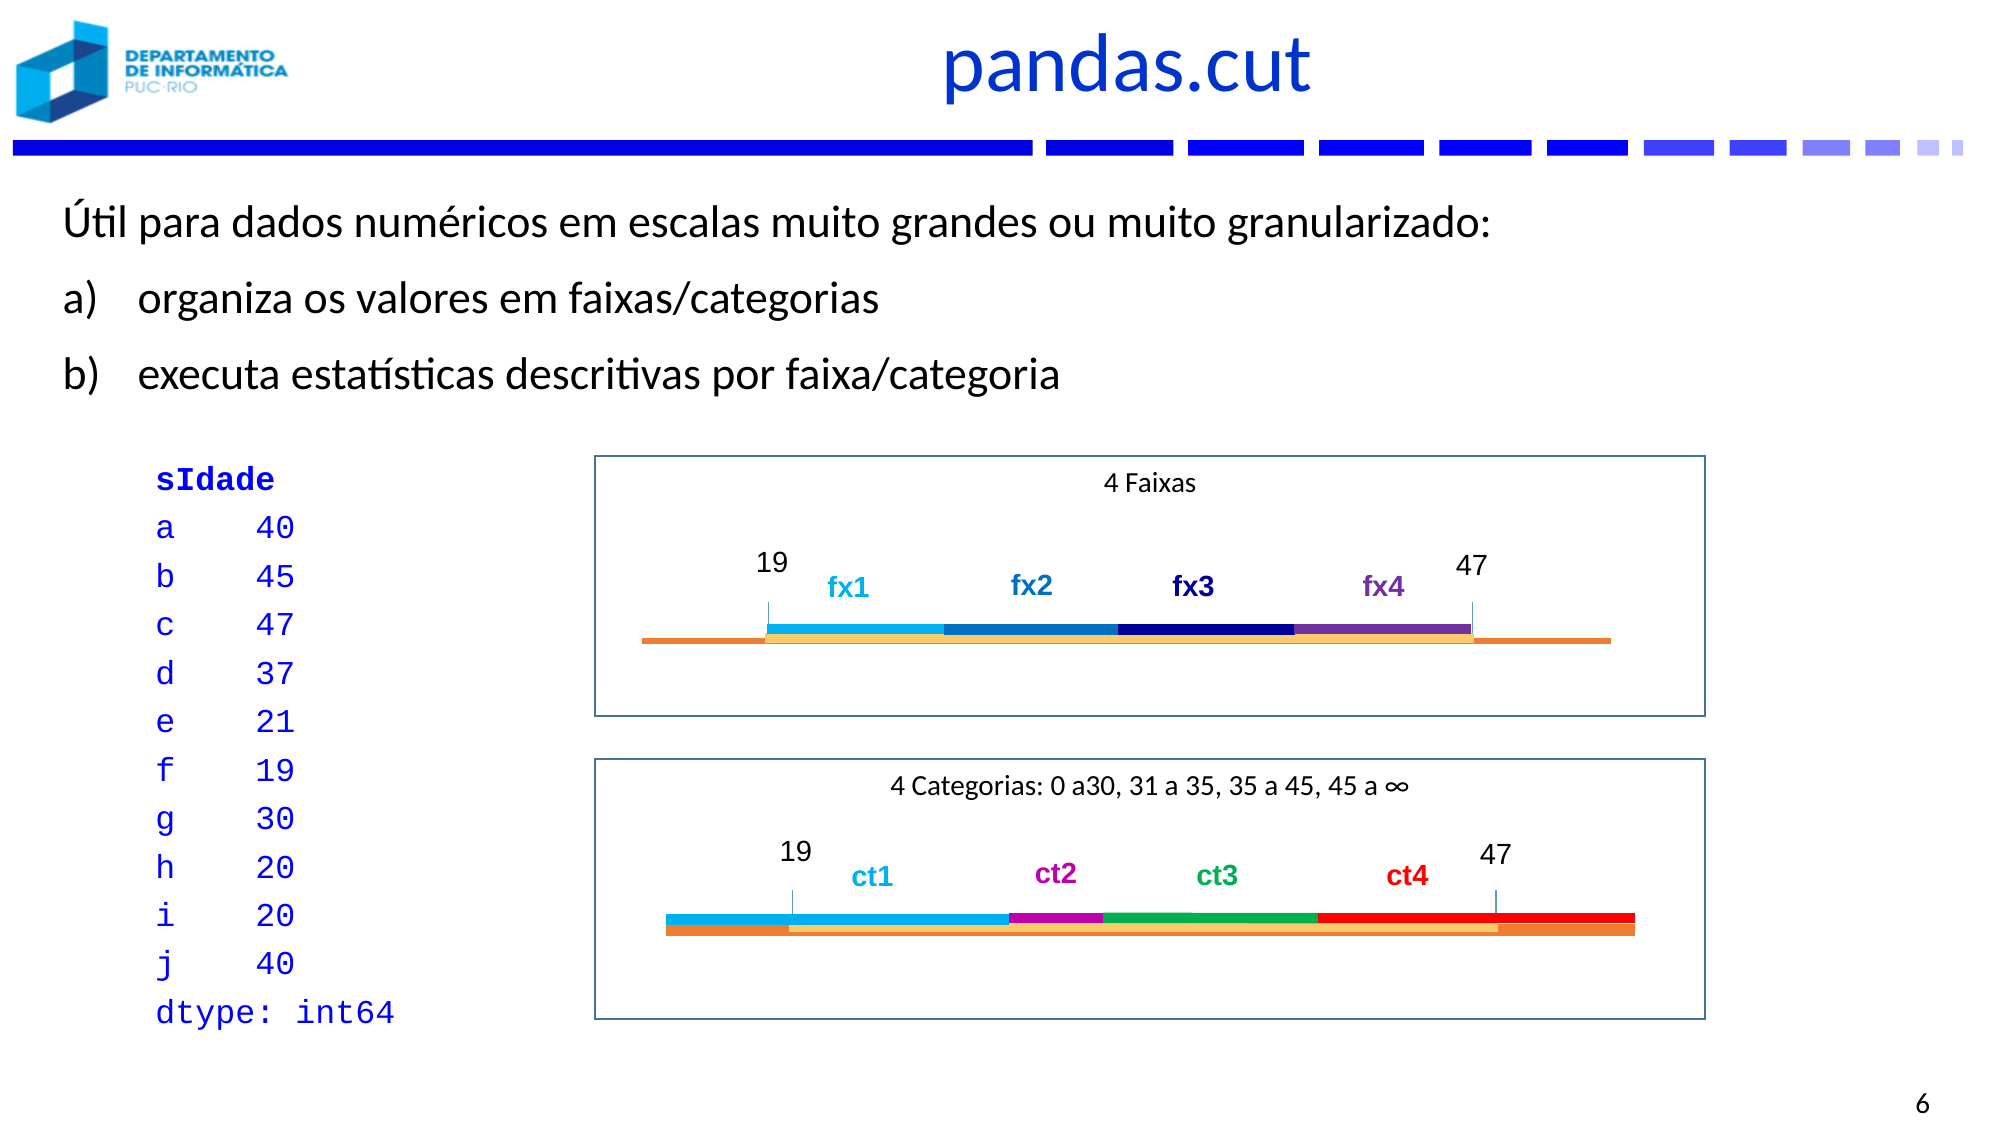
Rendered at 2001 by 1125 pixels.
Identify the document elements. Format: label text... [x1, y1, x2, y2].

title pandas.cut [291, 9, 1963, 126]
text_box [594, 758, 1706, 1019]
text_box 4 Faixas [594, 455, 1706, 717]
picture [12, 19, 291, 126]
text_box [642, 536, 1611, 642]
text_box sIdade a 40 b 45 c 47 d 37 e 21 f 19 g 30 h 20 i 20 j 40 dtype: int64 [140, 454, 477, 1047]
slide_number 6 [1478, 1085, 1945, 1118]
list Útil para dados numéricos em escalas muito grandes ou muito granularizado: organiza os valores em faixas/categorias executa estatísticas descritivas por faixa/categoria [47, 184, 1963, 1067]
